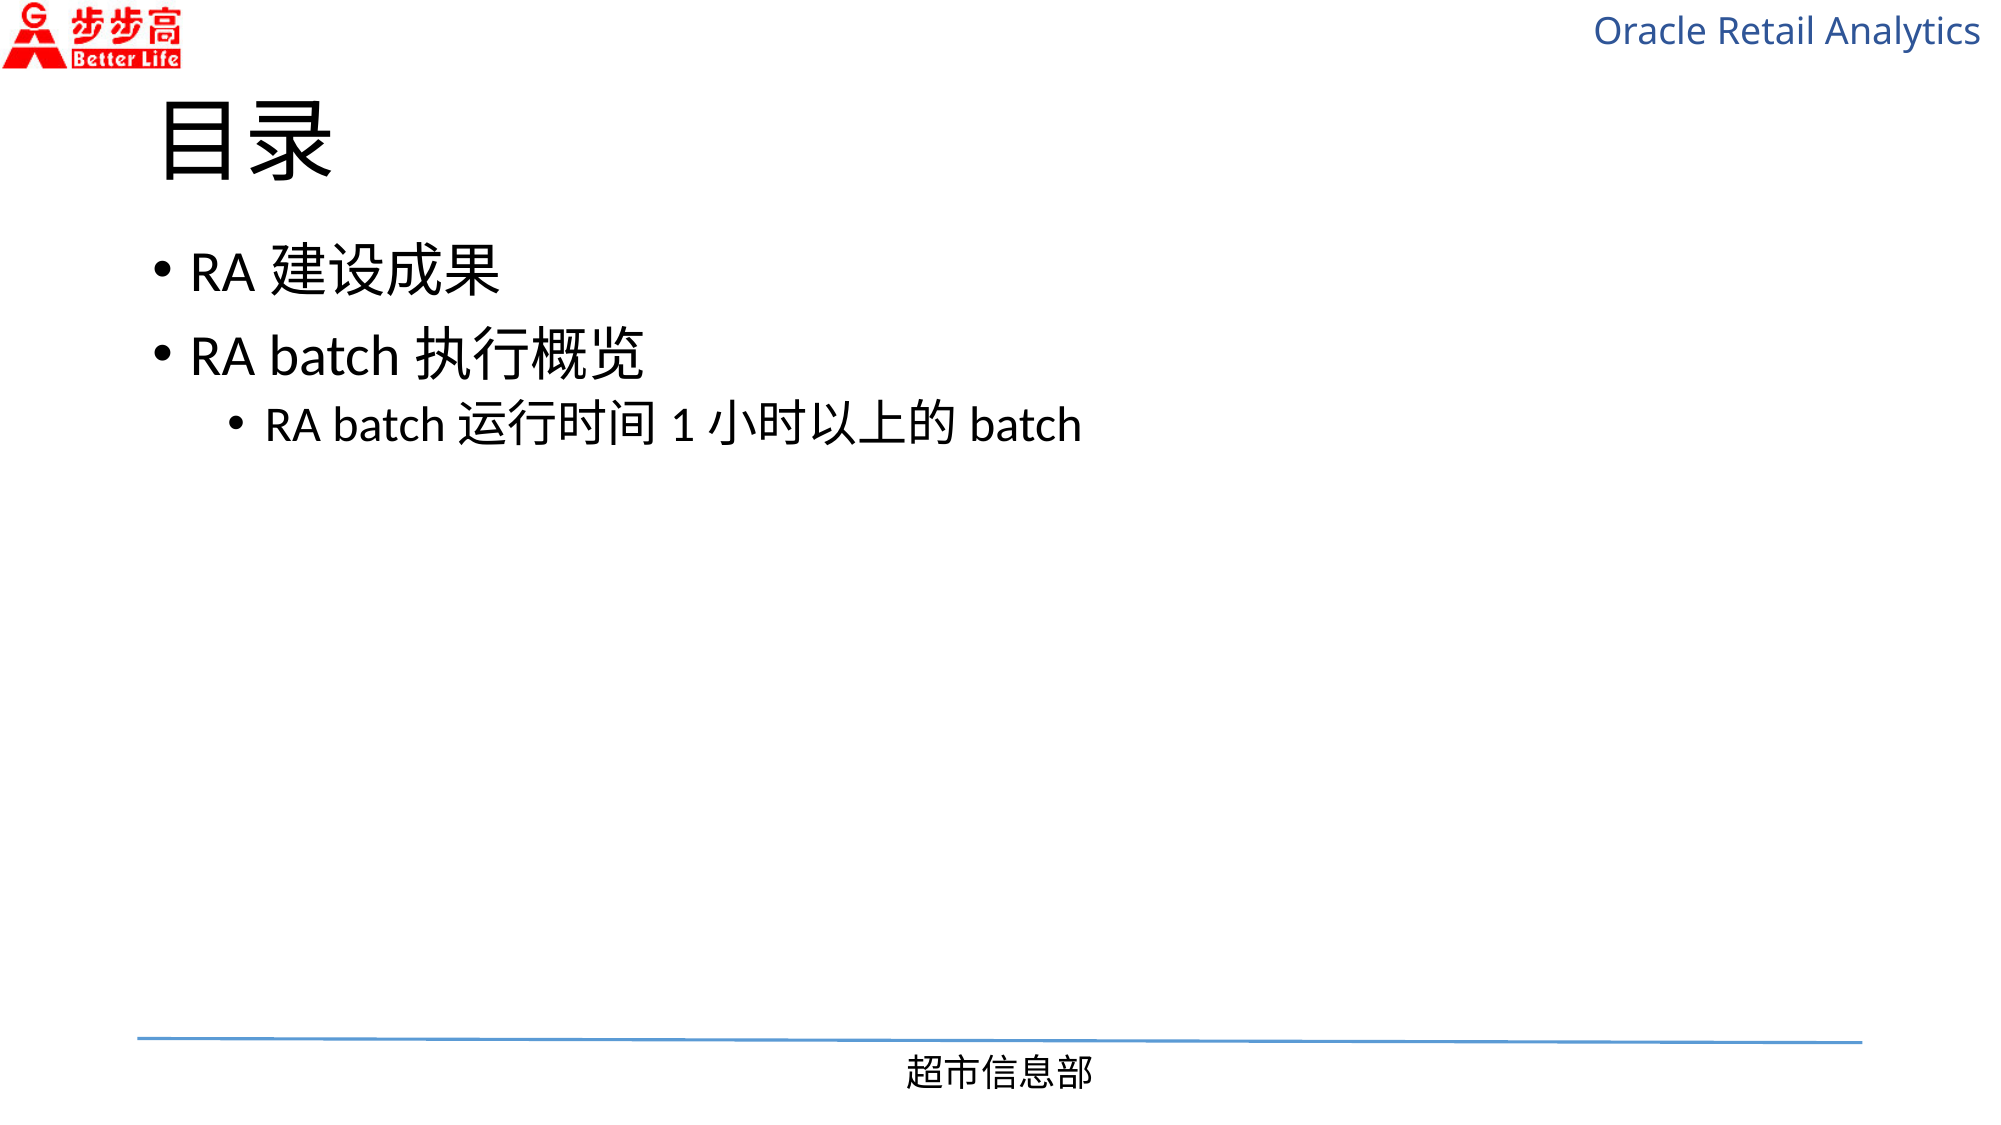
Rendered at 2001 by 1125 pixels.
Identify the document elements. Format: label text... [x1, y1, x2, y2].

picture [0, 0, 183, 71]
title 目录 [137, 76, 1863, 211]
list RA建设成果 RA batch执行概览 RA batch运行时间1小时以上的batch [137, 233, 1863, 1017]
